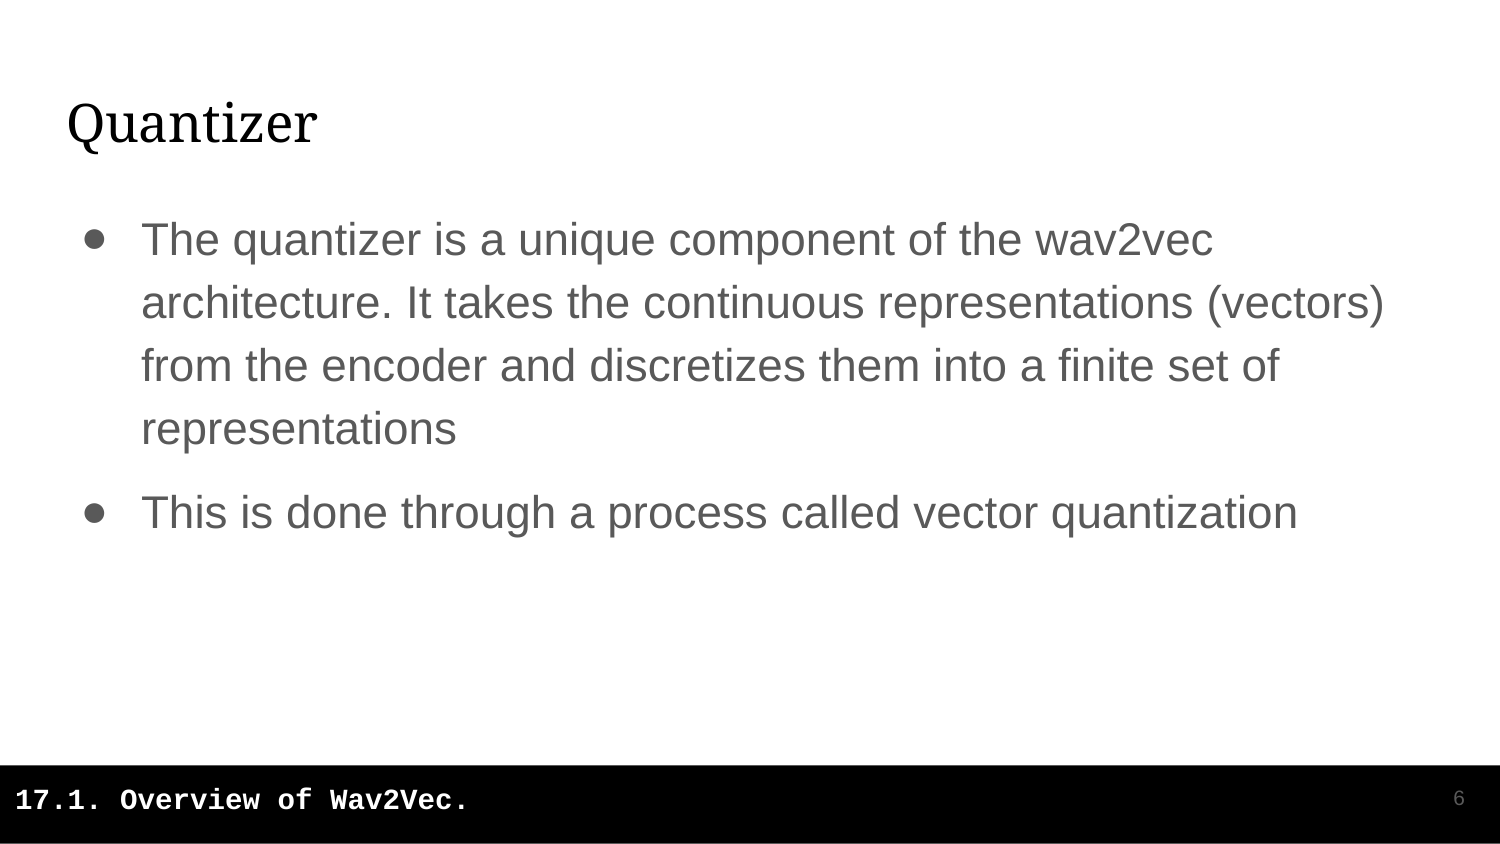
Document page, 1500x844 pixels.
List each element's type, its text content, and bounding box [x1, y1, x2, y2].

text_box 17.1. Overview of Wav2Vec. [0, 765, 1500, 844]
list The quantizer is a unique component of the wav2vec architecture. It takes the continuous representations (vectors) from the encoder and discretizes them into a finite set of representations This is done through a process called vector quantization [51, 186, 1449, 729]
title Quantizer [51, 74, 1449, 169]
slide_number ‹#› [1389, 764, 1480, 830]
